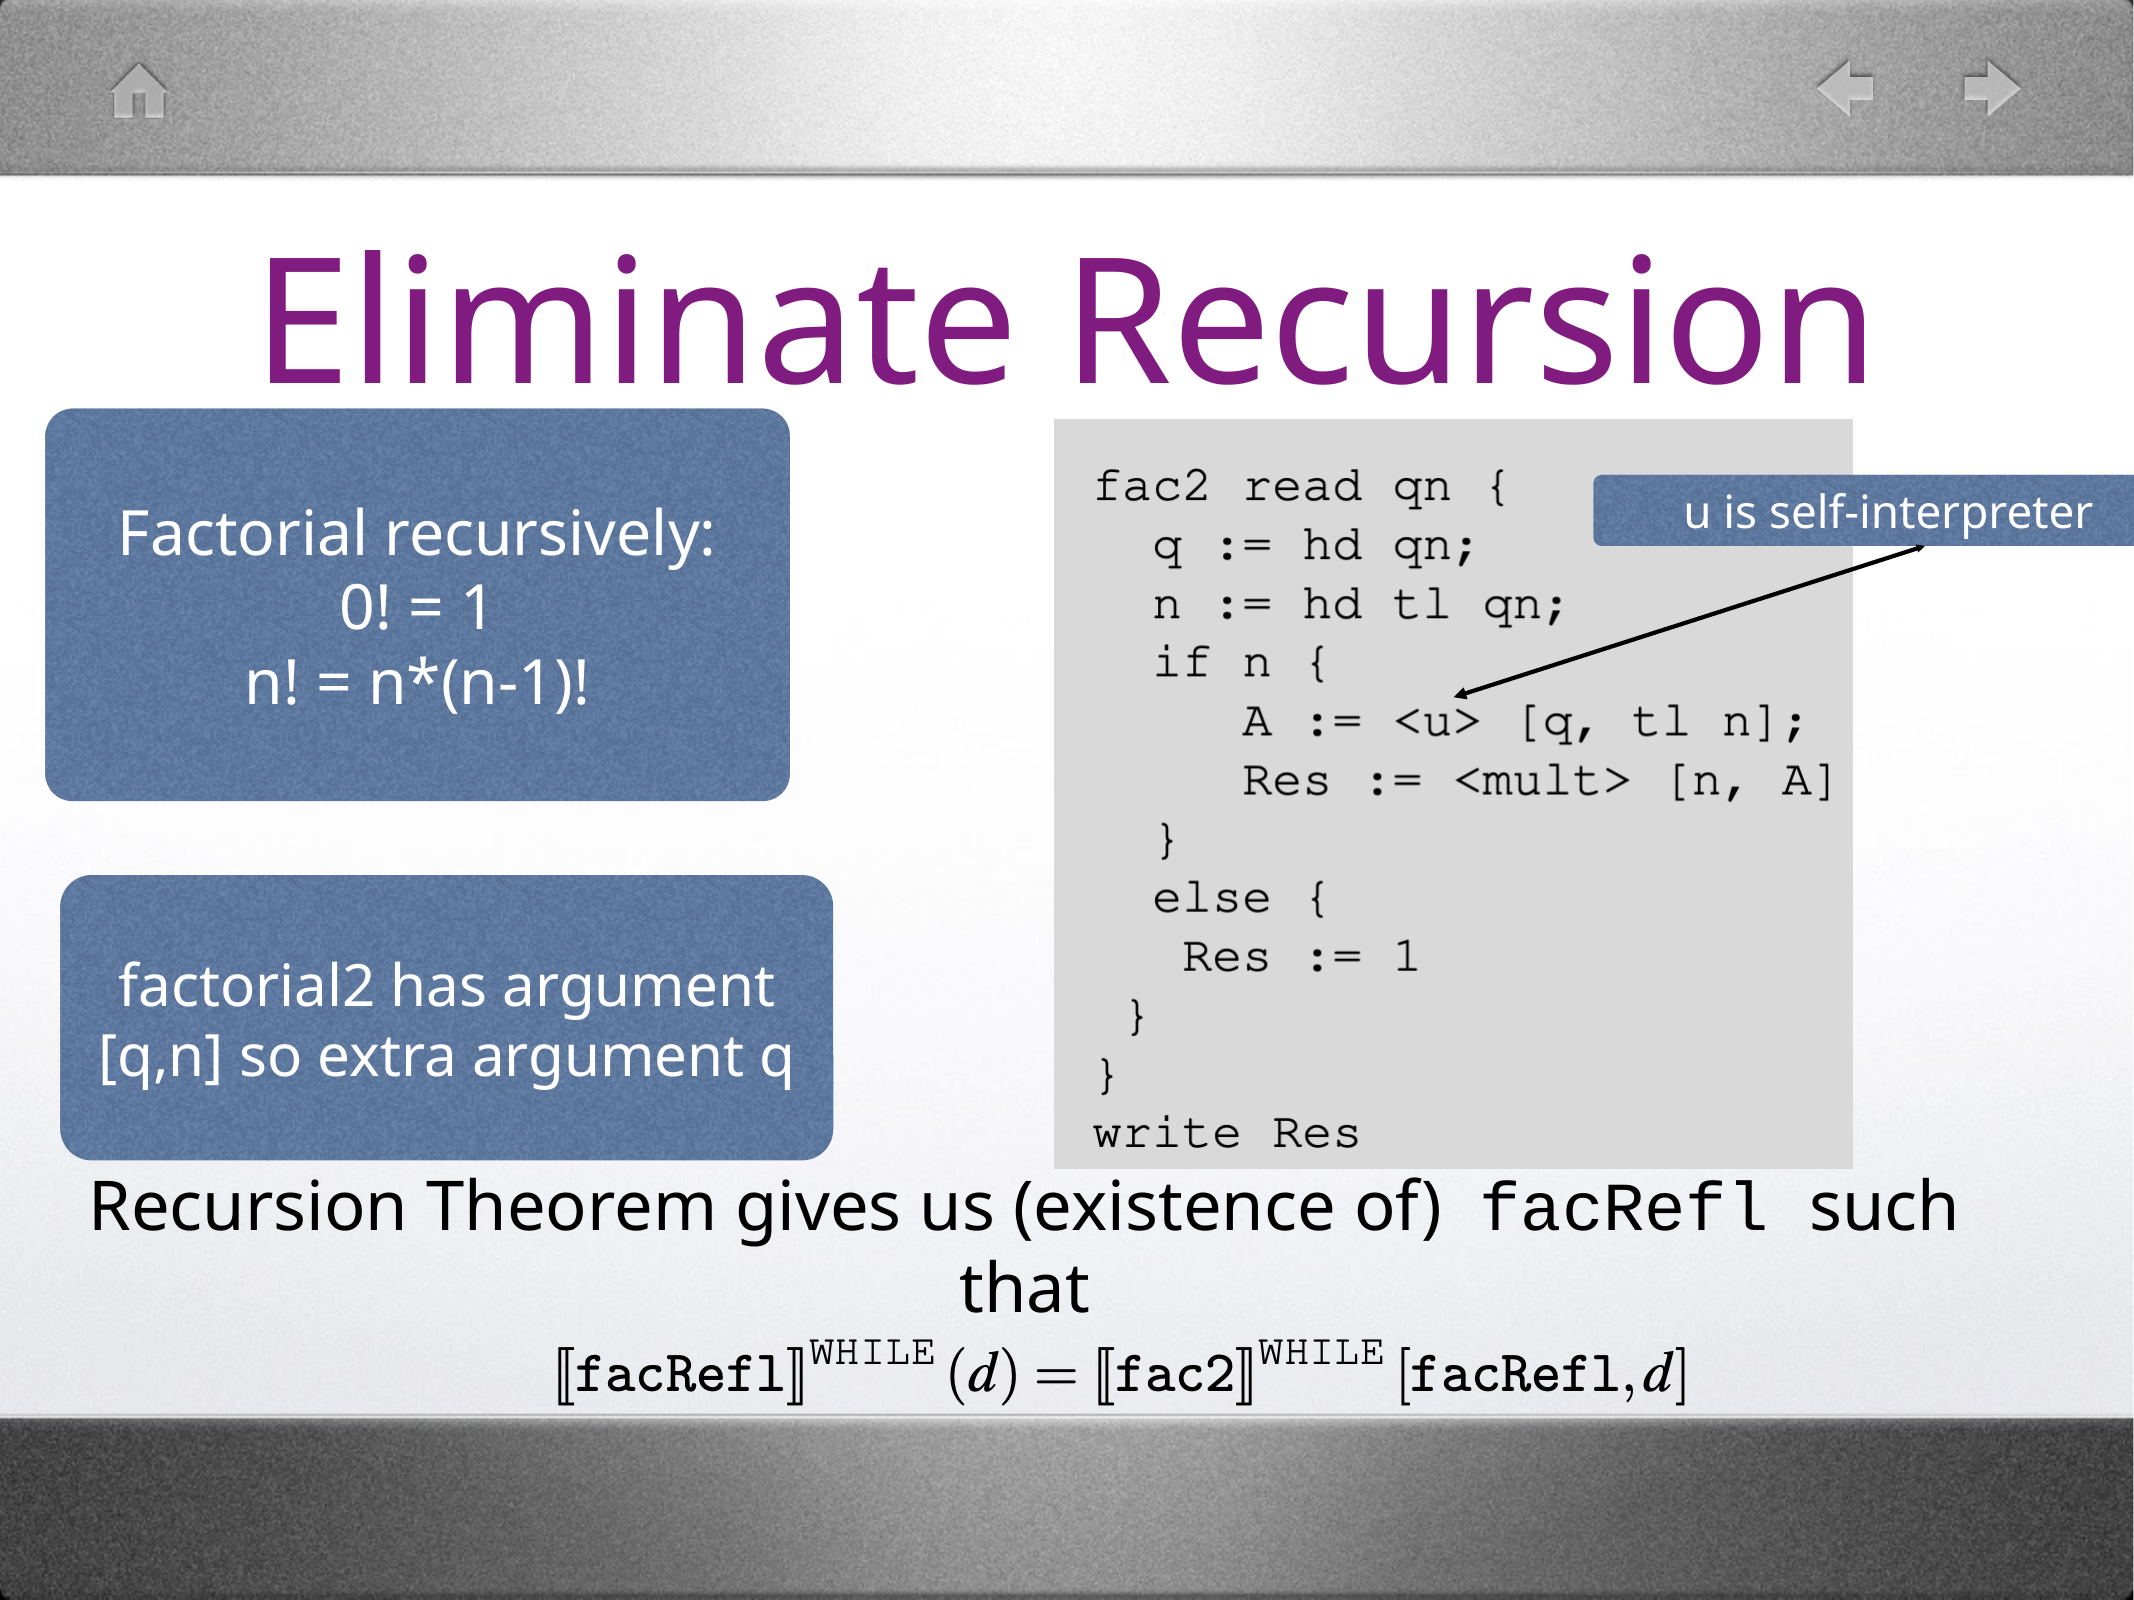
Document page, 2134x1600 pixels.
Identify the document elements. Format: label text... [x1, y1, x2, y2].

title Eliminate Recursion [207, 184, 1926, 443]
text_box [1453, 474, 2134, 698]
text_box factorial2 has argument [q,n] so extra argument q [60, 875, 834, 1152]
text_box Recursion Theorem gives us (existence of) facRefl such that [70, 1152, 1979, 1335]
text_box Factorial recursively: 0! = 1 n! = n*(n-1)! [45, 408, 790, 802]
picture [0, 0, 2134, 1600]
